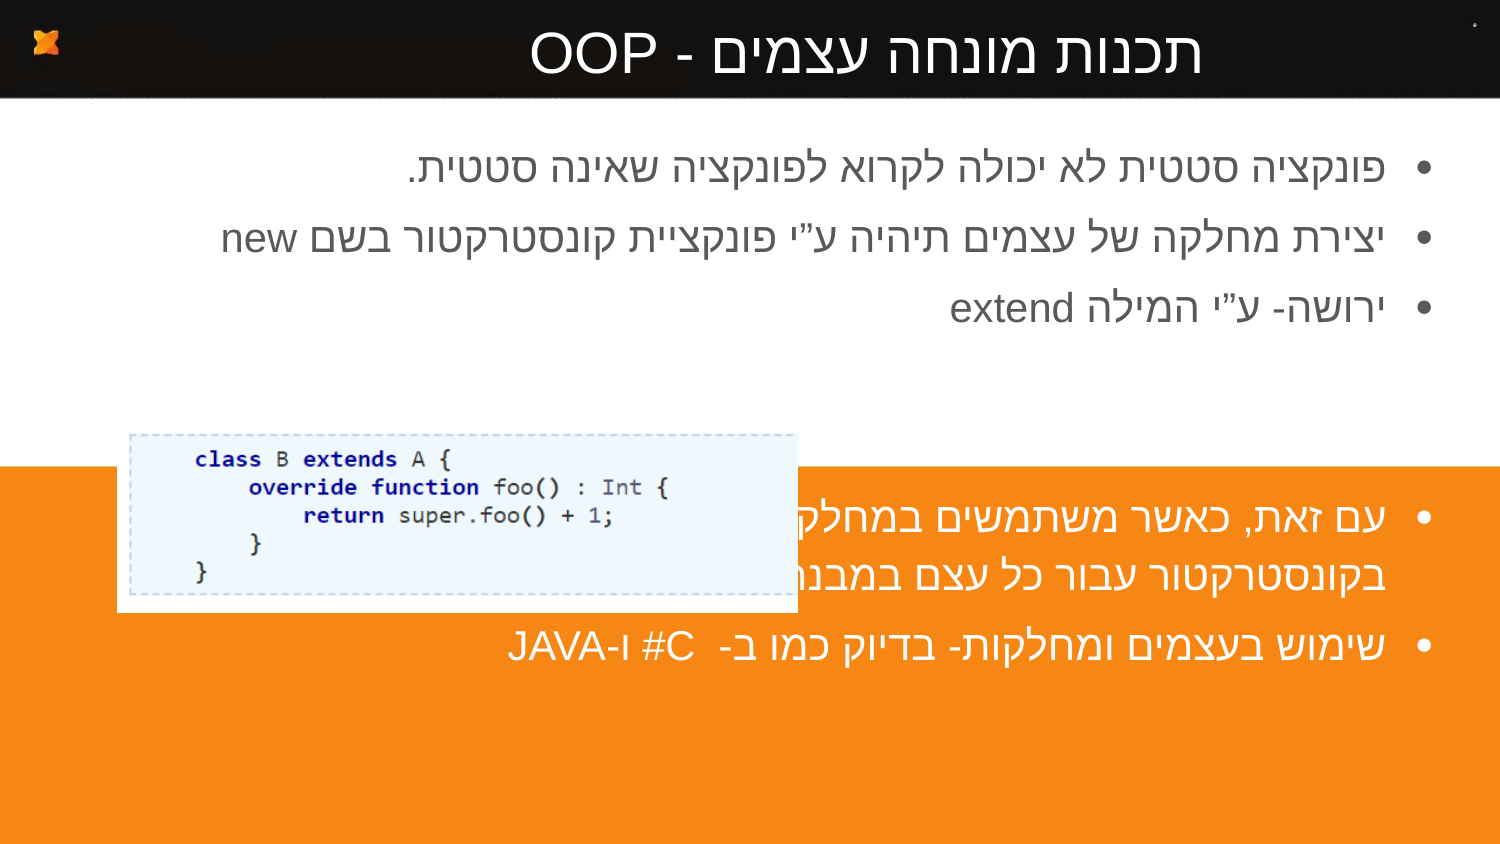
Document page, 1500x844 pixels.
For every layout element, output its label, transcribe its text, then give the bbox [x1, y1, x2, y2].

text_box תכנות מונחה עצמים - OOP [236, 0, 1220, 94]
list פונקציה סטטית לא יכולה לקרוא לפונקציה שאינה סטטית. יצירת מחלקה של עצמים תיהיה ע”י פונקציית קונסטרקטור בשם new ירושה- ע”י המילה extend עם זאת, כאשר משתמשים במחלקה כטיפוס למבנה נתונים אין צורך בקונסטרקטור עבור כל עצם במבנה. שימוש בעצמים ומחלקות- בדיוק כמו ב- C# ו-JAVA [51, 118, 1449, 756]
picture [0, 0, 1500, 844]
